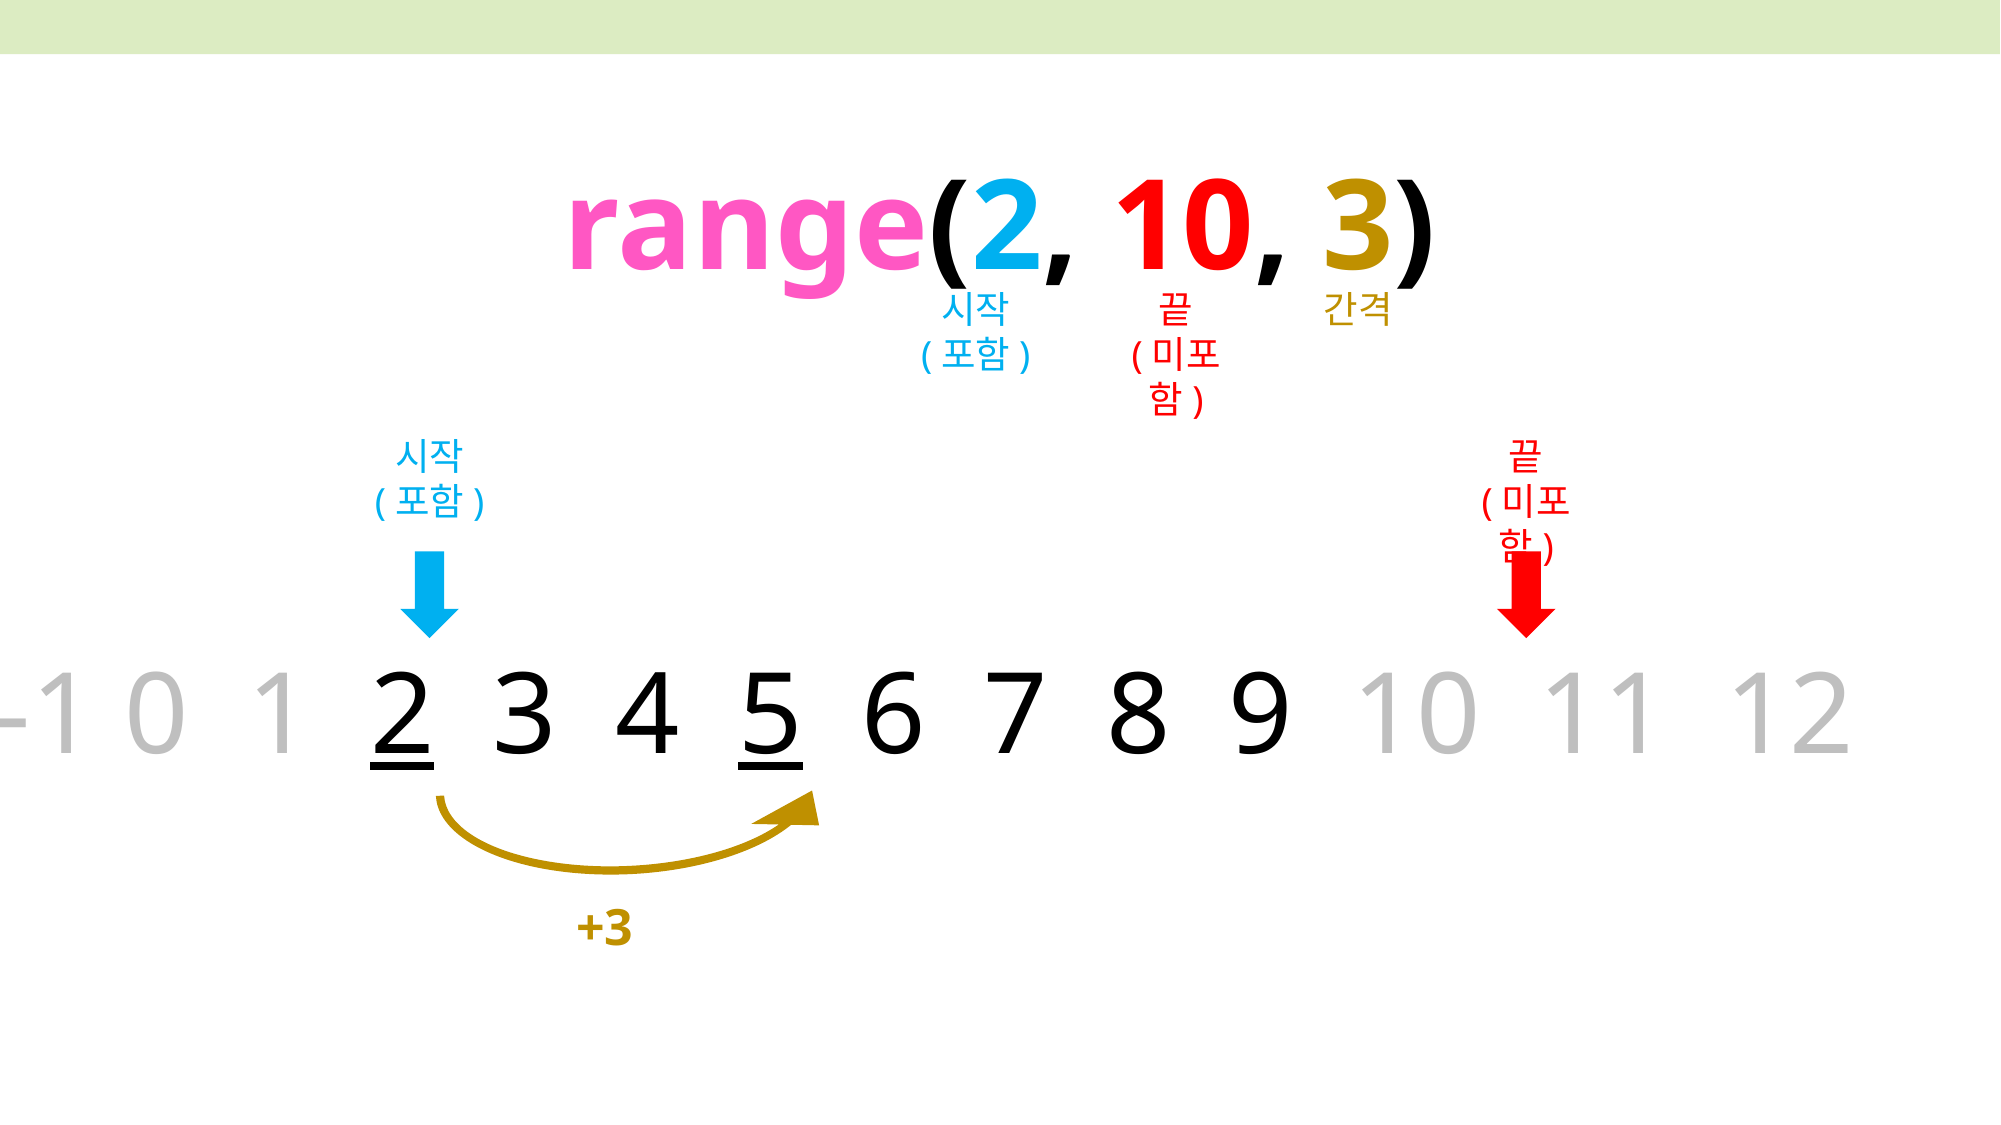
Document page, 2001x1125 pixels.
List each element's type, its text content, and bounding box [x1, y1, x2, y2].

text_box 시작 (포함) [898, 279, 1053, 384]
text_box 간격 [1281, 279, 1436, 339]
text_box +3 [527, 887, 683, 963]
text_box 끝 (미포함) [1098, 279, 1254, 429]
text_box 시작 (포함) [352, 425, 507, 531]
text_box [0, 0, 2000, 55]
text_box [397, 550, 462, 640]
text_box -1 0 1 2 3 4 5 6 7 8 9 10 11 12 [0, 633, 2000, 784]
text_box [434, 788, 821, 876]
text_box 끝 (미포함) [1448, 425, 1604, 576]
text_box range(2, 10, 3) [0, 136, 2000, 302]
text_box [1494, 576, 1559, 640]
